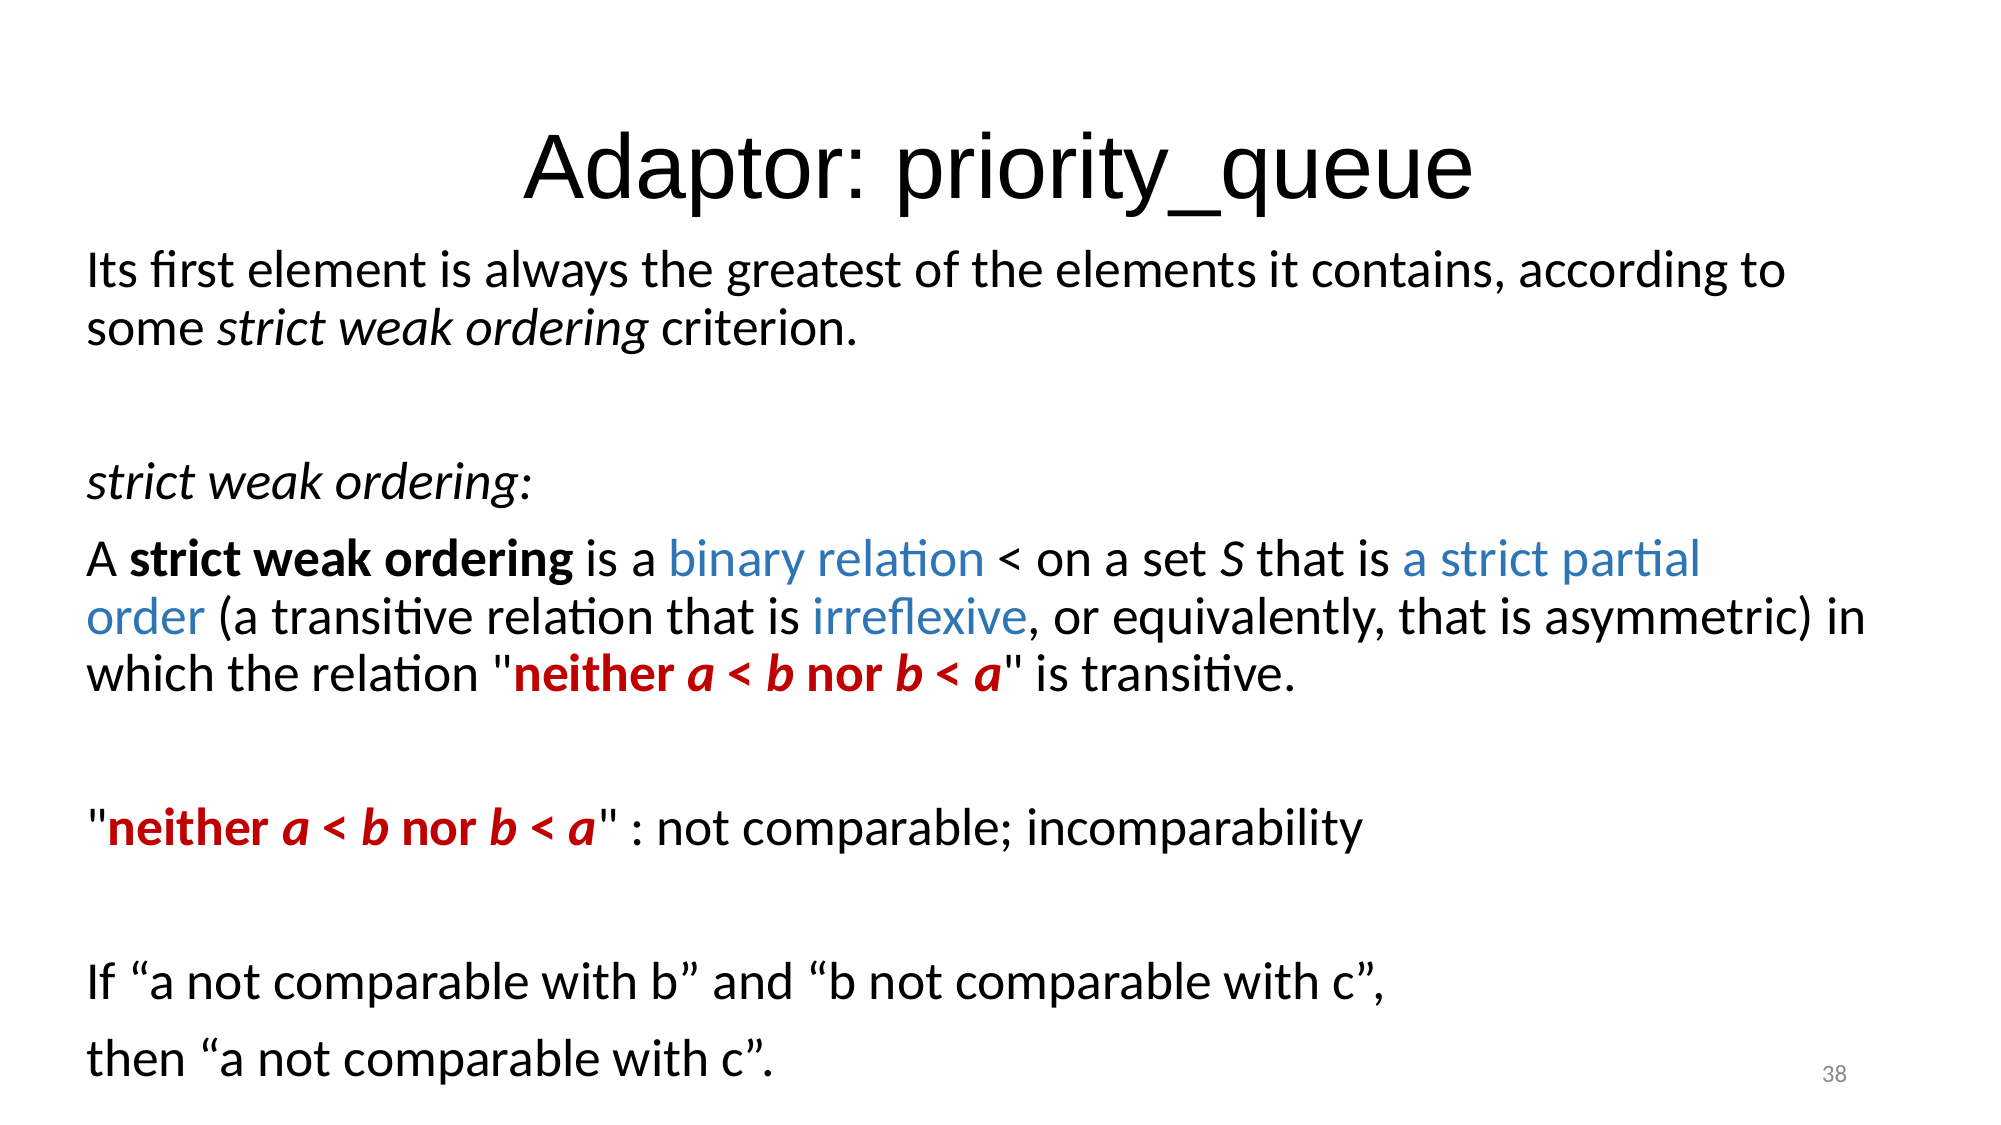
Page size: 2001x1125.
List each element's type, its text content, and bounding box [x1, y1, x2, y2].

list Its first element is always the greatest of the elements it contains, according to some strict weak ordering criterion. strict weak ordering: A strict weak ordering is a binary relation < on a set S that is a strict partial order (a transitive relation that is irreflexive, or equivalently, that is asymmetric) in which the relation "neither a < b nor b < a" is transitive. "neither a < b nor b < a" : not comparable; incomparability If “a not comparable with b” and “b not comparable with c”, then “a not comparable with c”. [71, 233, 1910, 1099]
slide_number 38 [1412, 1042, 1863, 1103]
title Adaptor: priority_queue [137, 59, 1863, 233]
